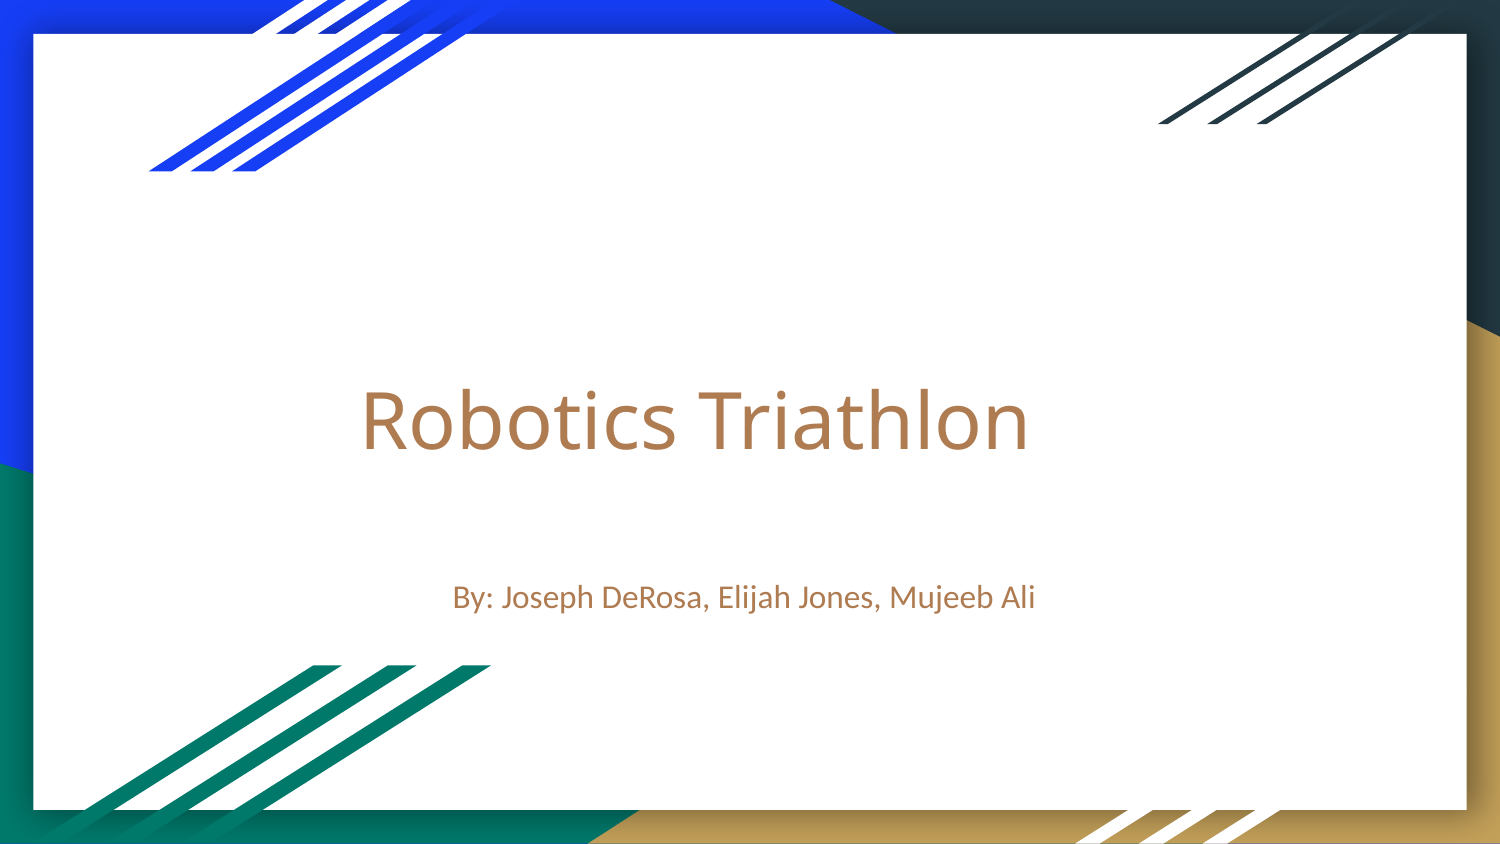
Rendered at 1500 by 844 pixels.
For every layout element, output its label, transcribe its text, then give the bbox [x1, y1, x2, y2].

title Robotics Triathlon [304, 298, 1185, 537]
subtitle By: Joseph DeRosa, Elijah Jones, Mujeeb Ali [304, 559, 1185, 646]
